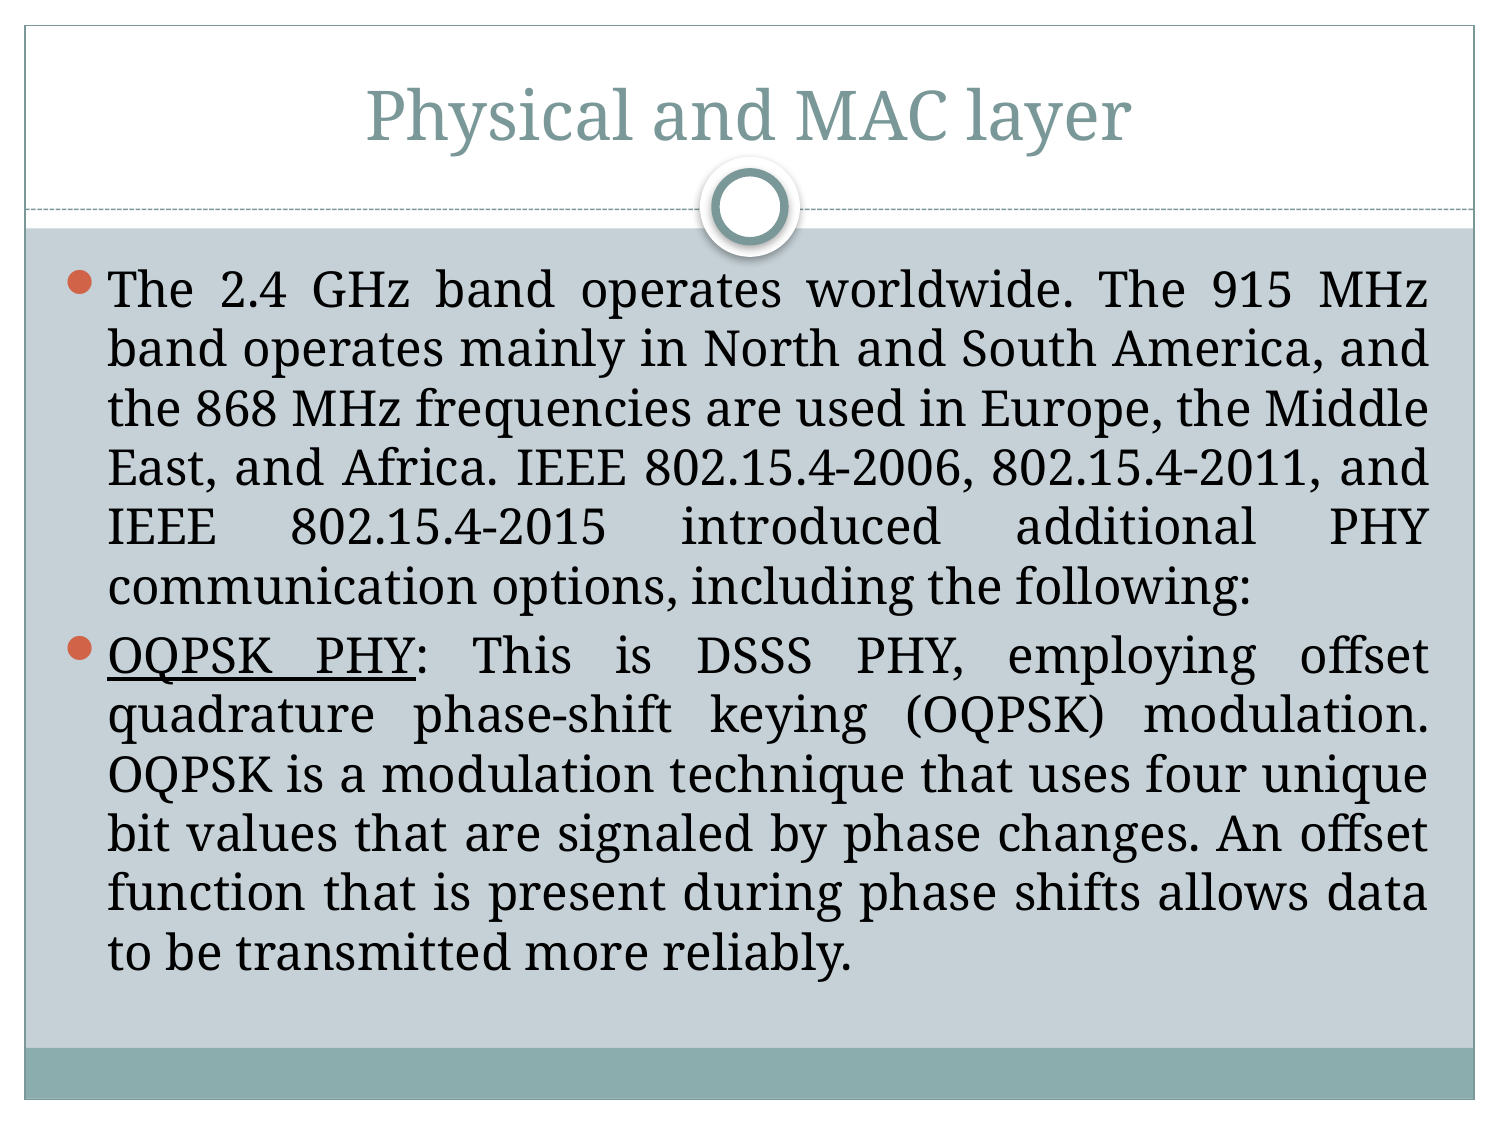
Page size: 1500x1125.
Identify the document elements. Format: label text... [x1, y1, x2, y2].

list The 2.4 GHz band operates worldwide. The 915 MHz band operates mainly in North and South America, and the 868 MHz frequencies are used in Europe, the Middle East, and Africa. IEEE 802.15.4-2006, 802.15.4-2011, and IEEE 802.15.4-2015 introduced additional PHY communication options, including the following: OQPSK PHY: This is DSSS PHY, employing offset quadrature phase-shift keying (OQPSK) modulation. OQPSK is a modulation technique that uses four unique bit values that are signaled by phase changes. An offset function that is present during phase shifts allows data to be transmitted more reliably. [49, 250, 1445, 1001]
title Physical and MAC layer [49, 37, 1450, 162]
